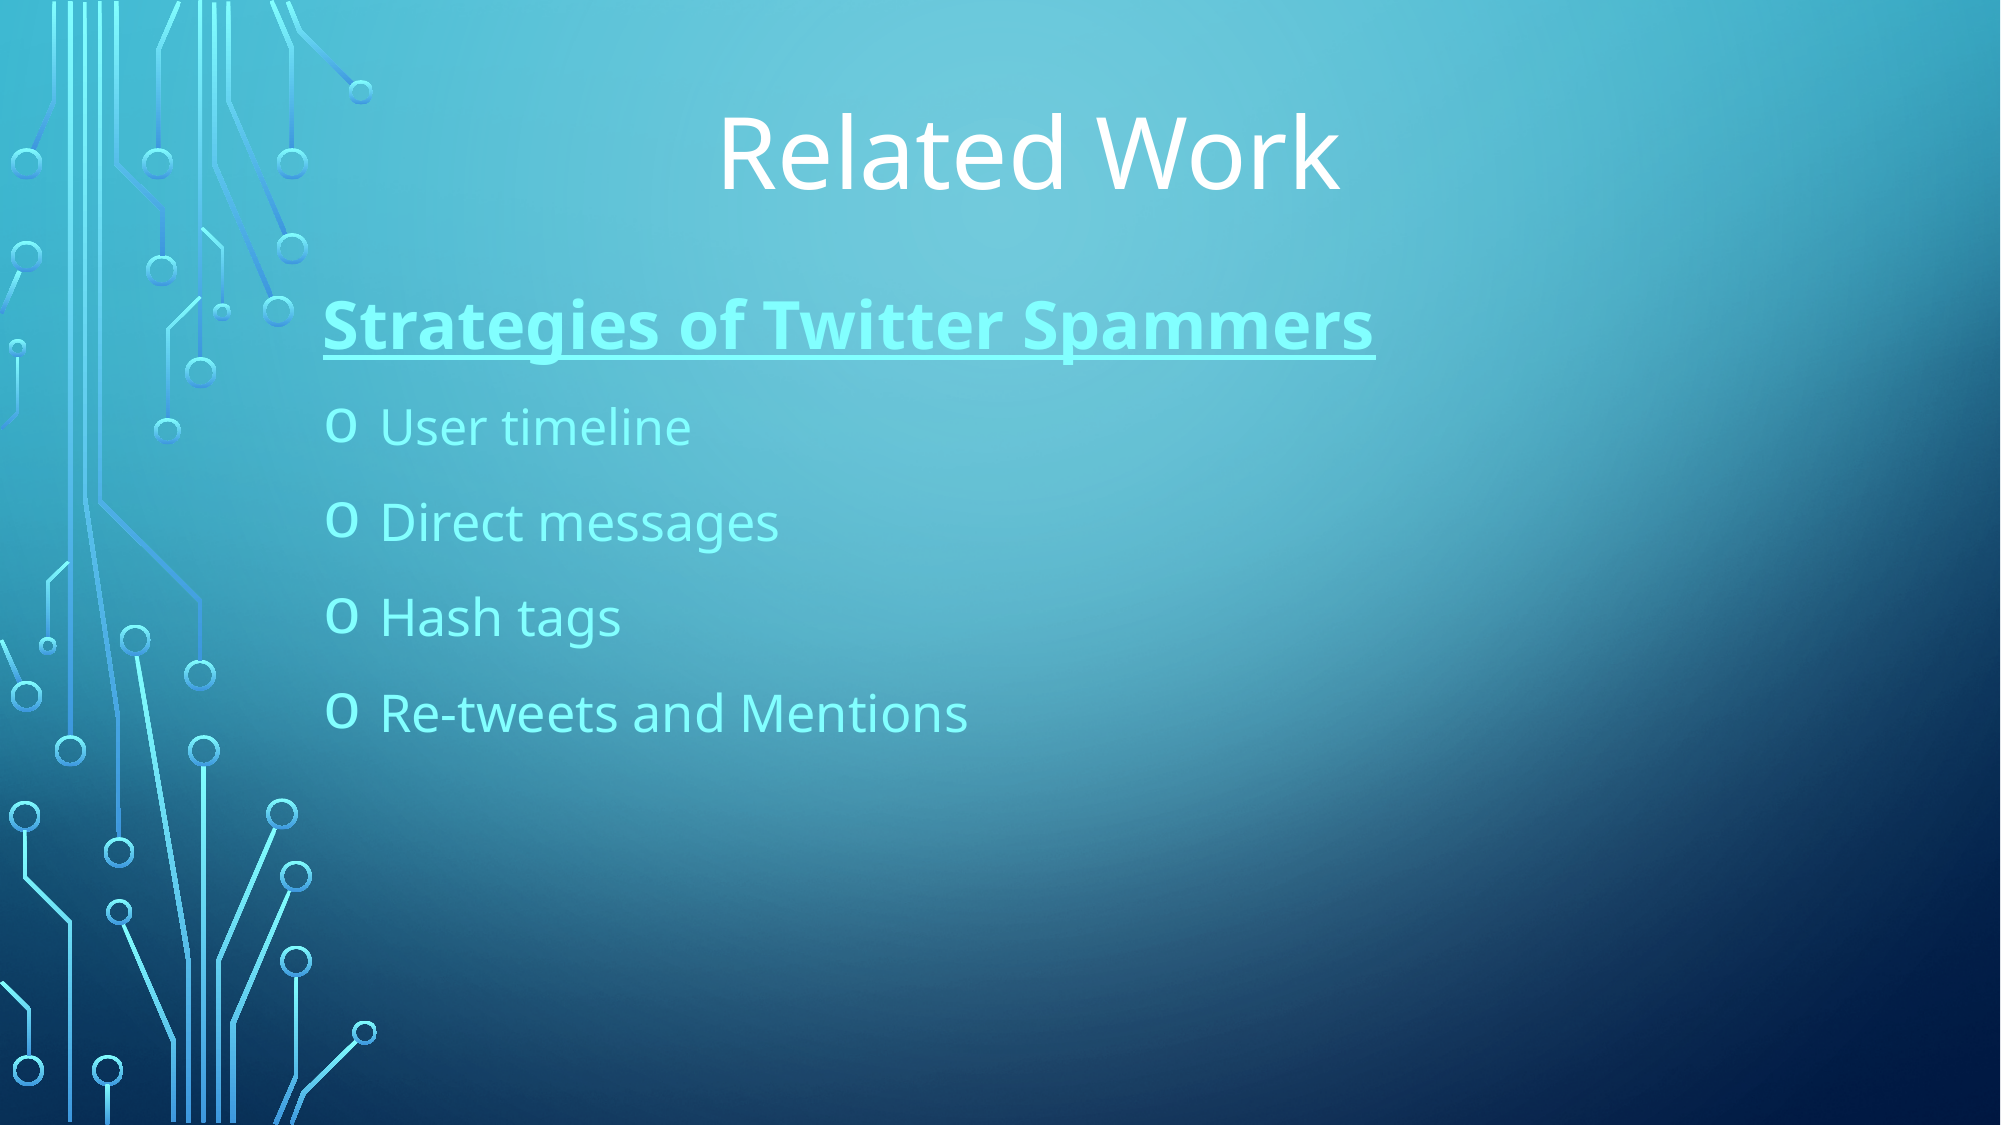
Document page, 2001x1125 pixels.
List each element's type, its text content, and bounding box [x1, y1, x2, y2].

title Related Work [307, 64, 1750, 219]
subtitle Strategies of Twitter Spammers User timeline Direct messages Hash tags Re-tweets and Mentions [307, 259, 1750, 951]
